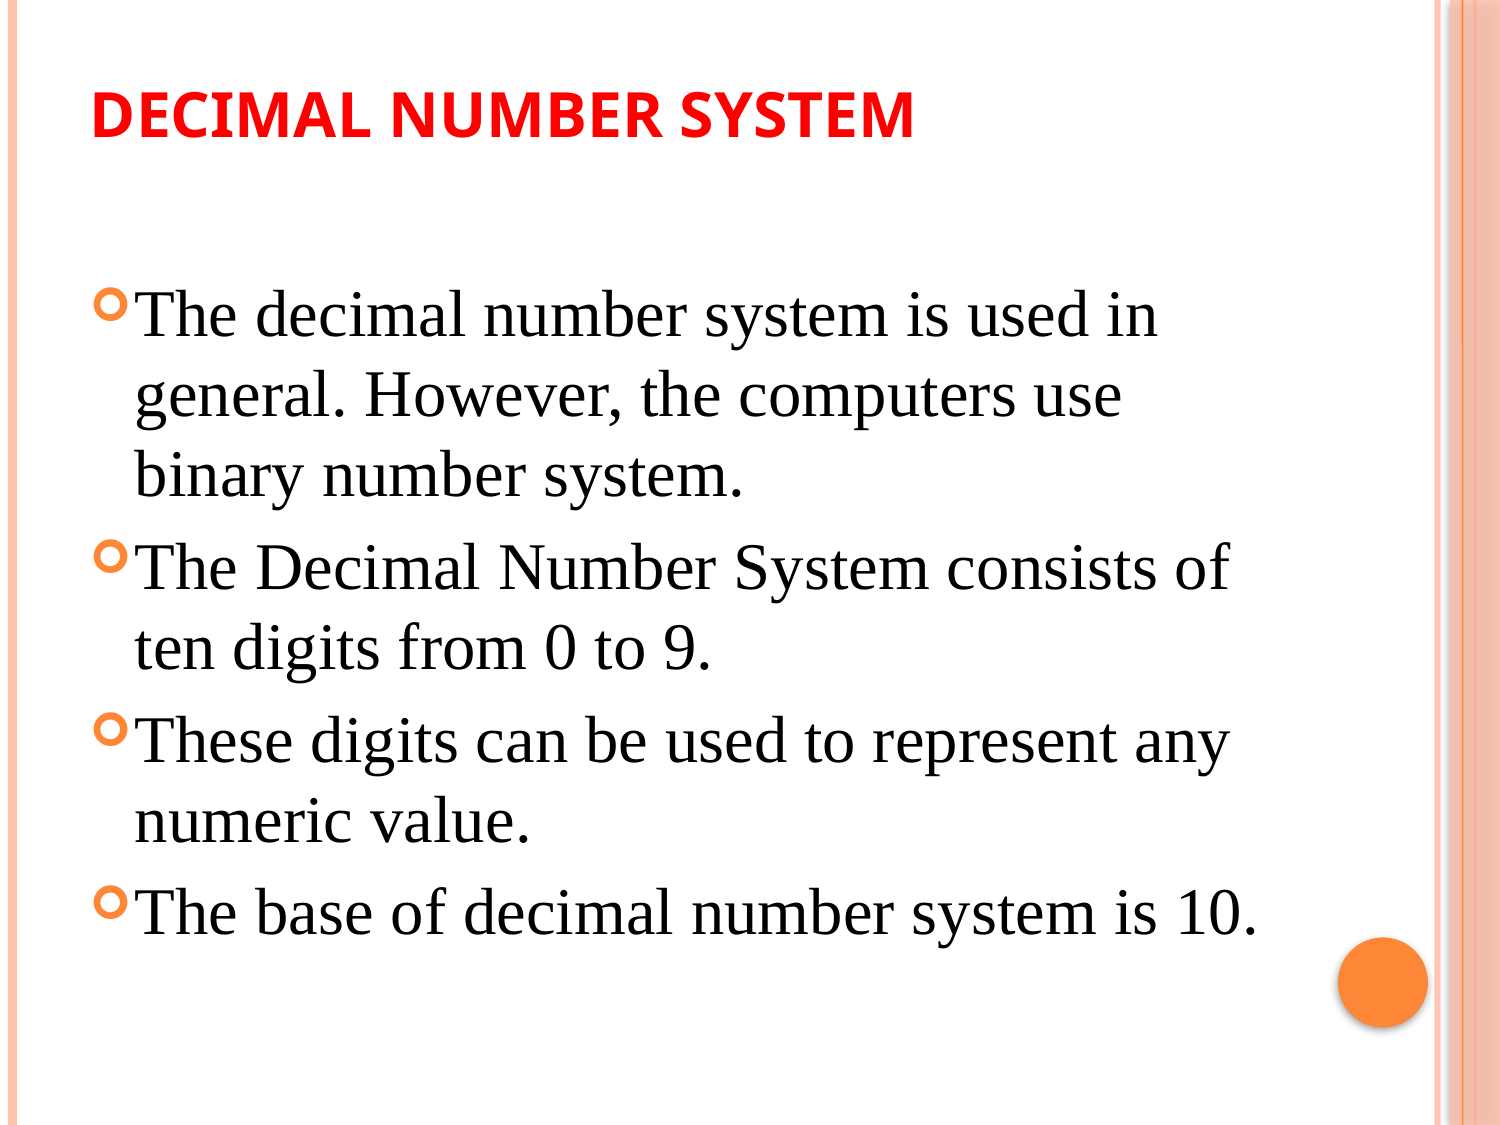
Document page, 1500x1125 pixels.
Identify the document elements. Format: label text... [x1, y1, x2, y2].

title Decimal number System [75, 45, 1300, 233]
list The decimal number system is used in general. However, the computers use binary number system. The Decimal Number System consists of ten digits from 0 to 9. These digits can be used to represent any numeric value. The base of decimal number system is 10. [75, 262, 1300, 1062]
